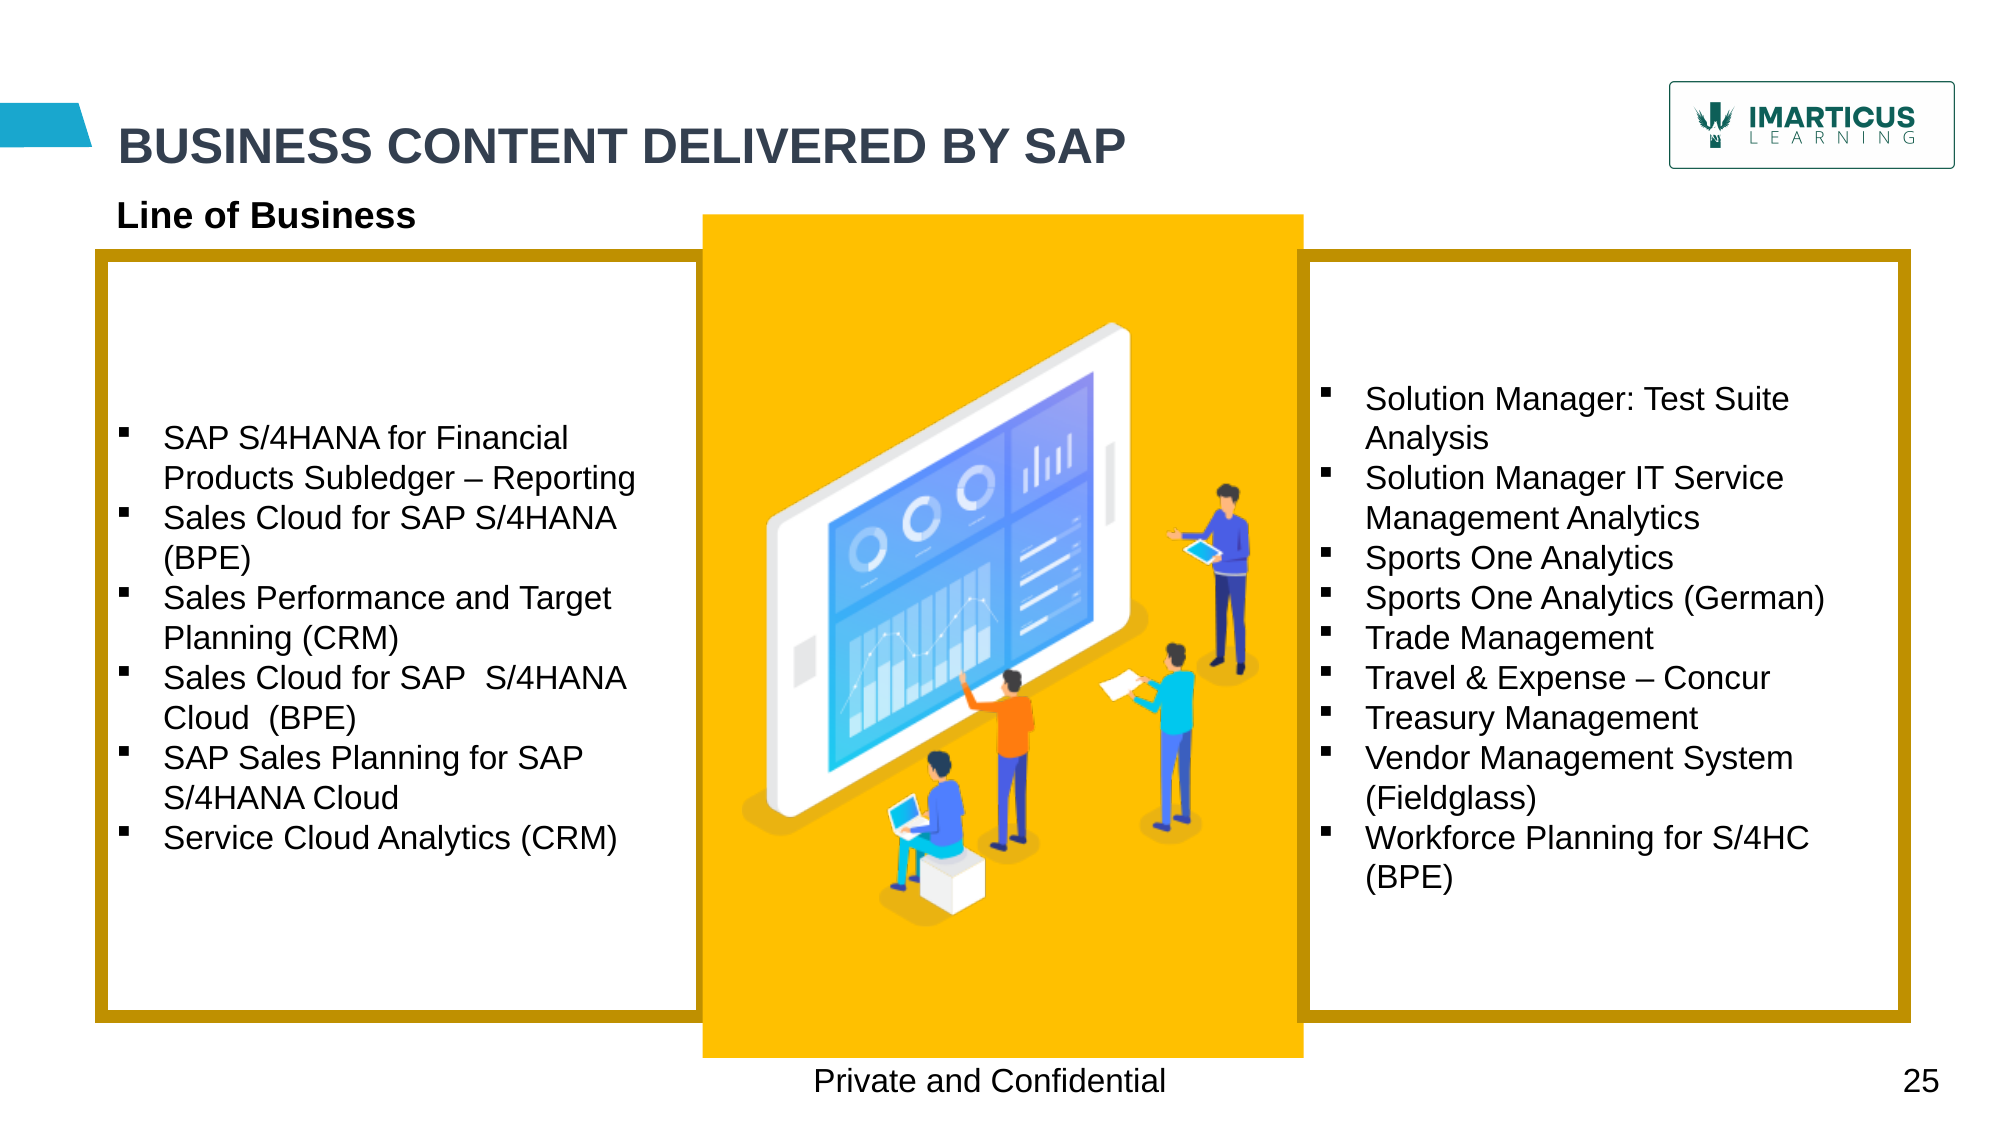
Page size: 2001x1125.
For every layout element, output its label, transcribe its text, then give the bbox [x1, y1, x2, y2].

picture [531, 312, 1469, 938]
title BUSINESS CONTENT DELIVERED BY SAP [102, 144, 1828, 207]
text_box [82, 82, 1918, 144]
text_box Line of Business [101, 183, 1102, 214]
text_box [101, 214, 1905, 1058]
picture [1669, 81, 1955, 169]
